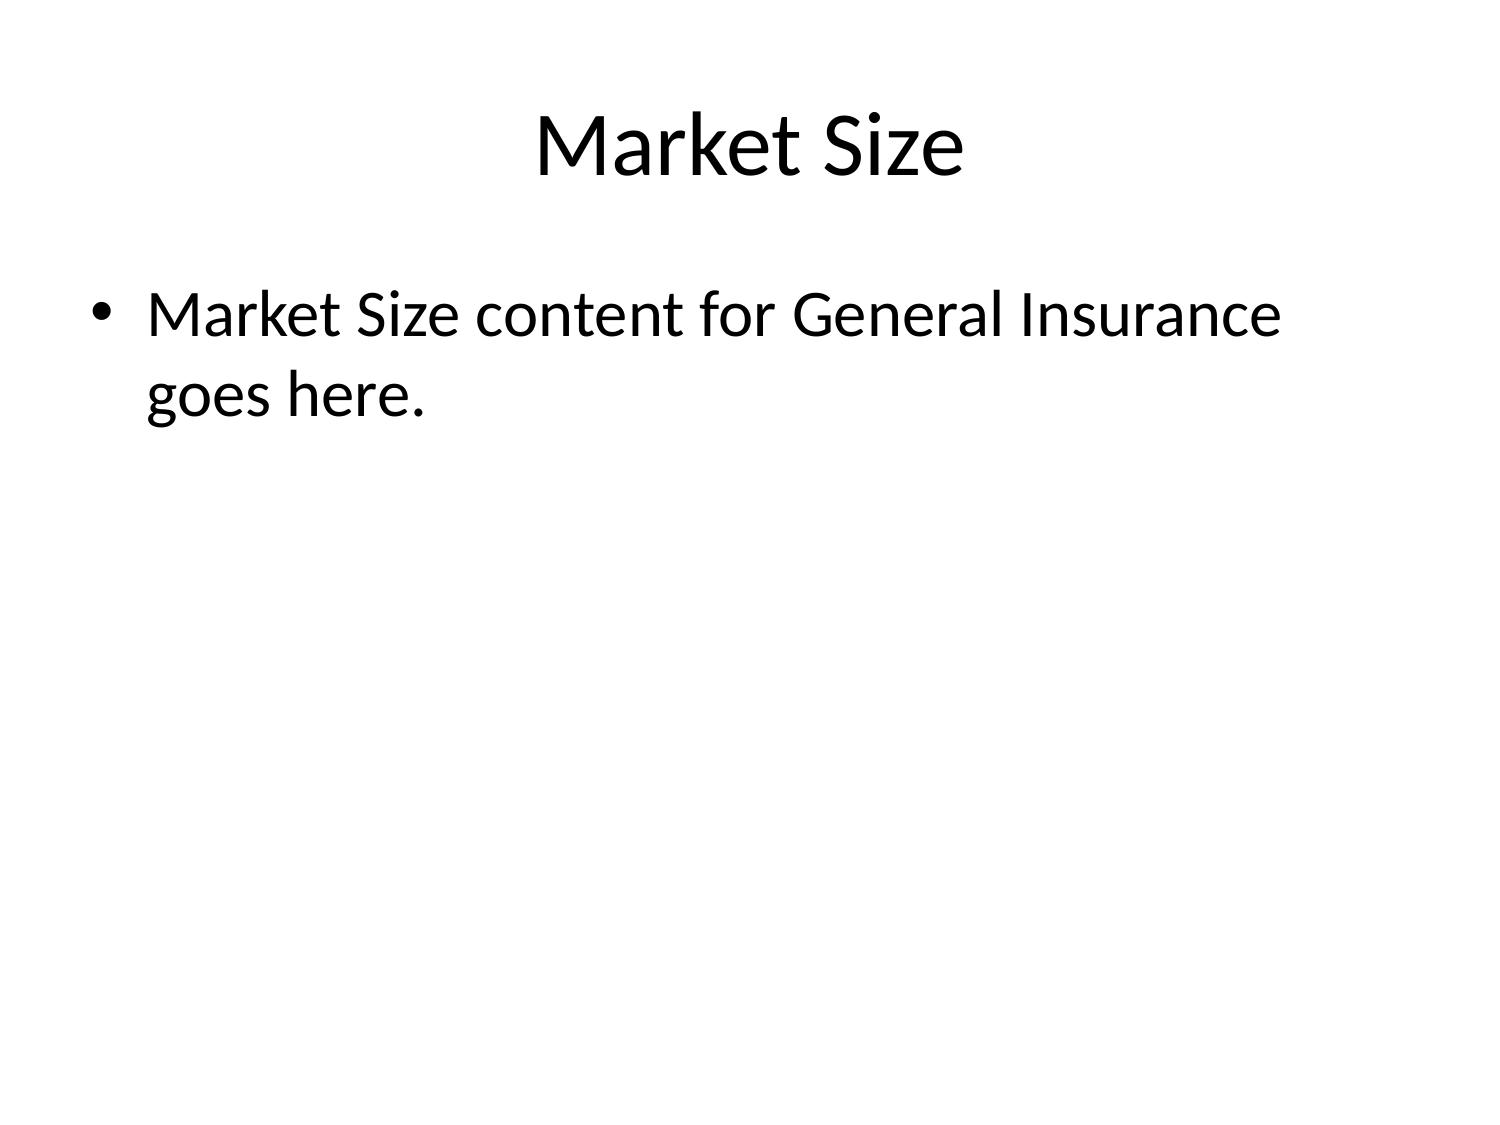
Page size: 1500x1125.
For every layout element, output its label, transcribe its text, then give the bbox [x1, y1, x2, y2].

list Market Size content for General Insurance goes here. [75, 262, 1425, 1005]
title Market Size [75, 45, 1425, 233]
